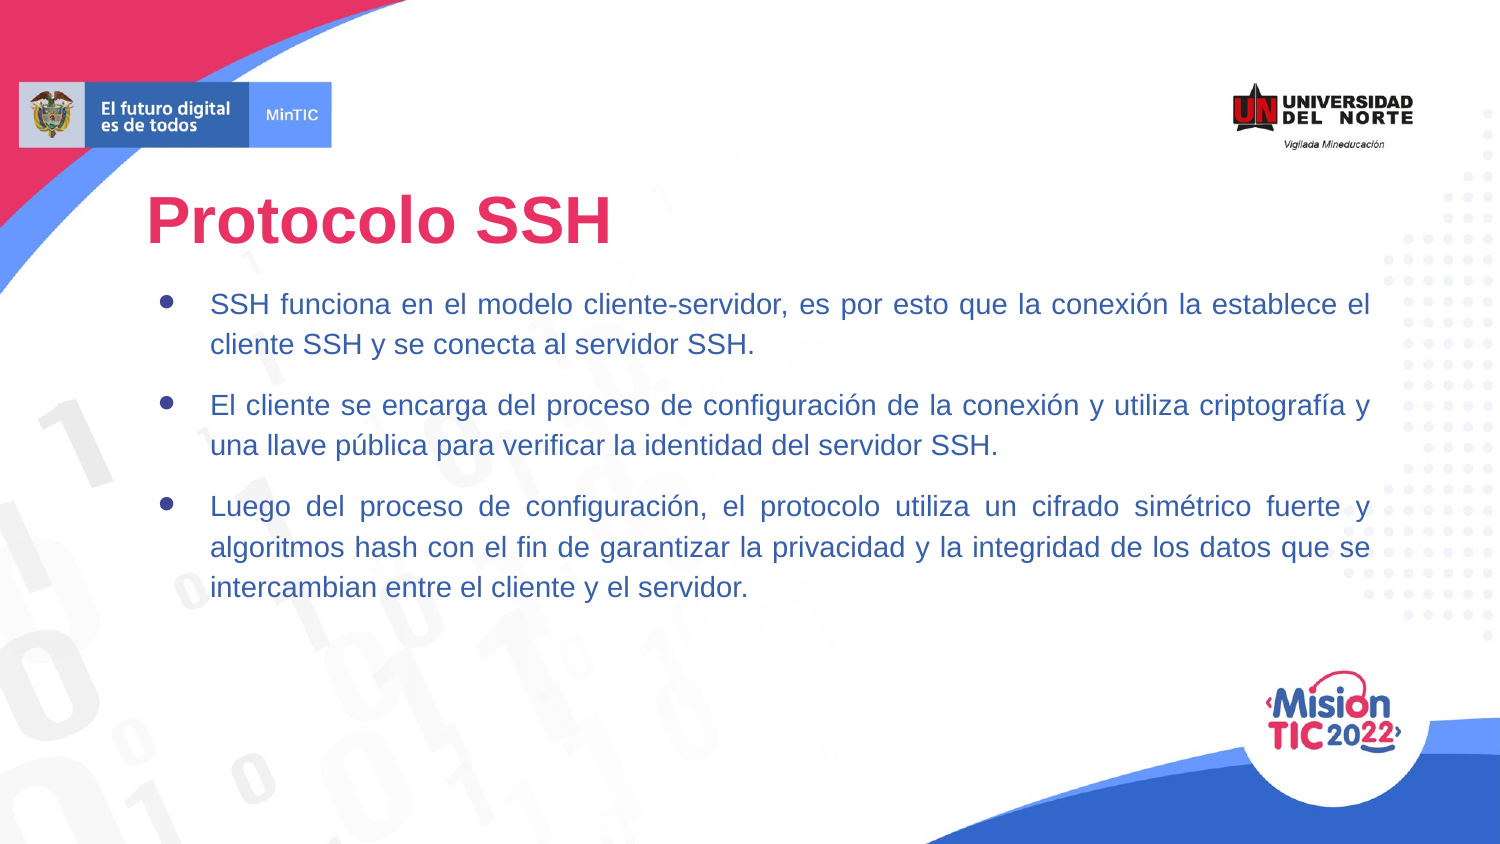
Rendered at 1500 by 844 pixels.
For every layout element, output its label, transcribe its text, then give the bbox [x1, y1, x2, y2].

picture [0, 0, 1500, 844]
text_box Protocolo SSH [135, 84, 1373, 264]
text_box SSH funciona en el modelo cliente-servidor, es por esto que la conexión la establece el cliente SSH y se conecta al servidor SSH. El cliente se encarga del proceso de configuración de la conexión y utiliza criptografía y una llave pública para verificar la identidad del servidor SSH. Luego del proceso de configuración, el protocolo utiliza un cifrado simétrico fuerte y algoritmos hash con el fin de garantizar la privacidad y la integridad de los datos que se intercambian entre el cliente y el servidor. [135, 274, 1373, 609]
